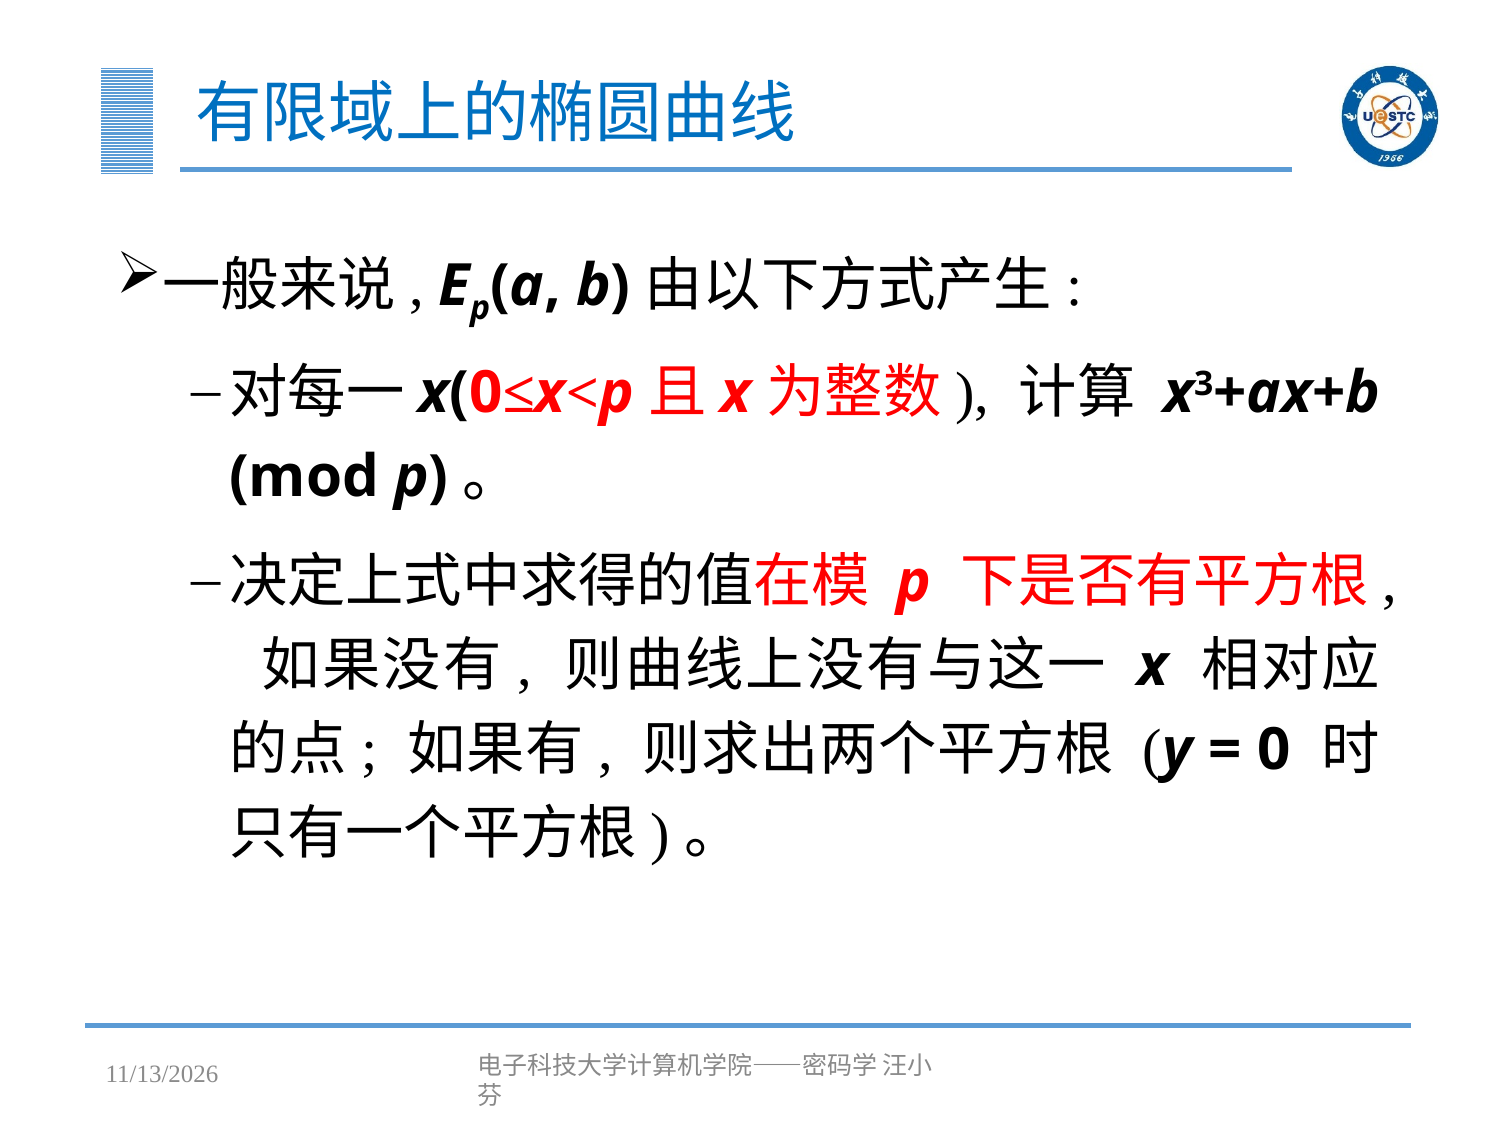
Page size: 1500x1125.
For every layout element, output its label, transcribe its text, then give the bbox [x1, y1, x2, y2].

title 有限域上的椭圆曲线 [180, 59, 1293, 170]
list 一般来说, Ep(a, b)由以下方式产生: 对每一x(0≤x<p且x为整数), 计算 x3+ax+b (mod p)。 决定上式中求得的值在模 p 下是否有平方根, 如果没有, 则曲线上没有与这一 x 相对应的点; 如果有, 则求出两个平方根 (y = 0 时只有一个平方根)。 [101, 240, 1396, 992]
picture [1339, 63, 1440, 171]
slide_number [90, 1042, 429, 1103]
footer 电子科技大学计算机学院——密码学 汪小芬 [462, 1042, 963, 1103]
